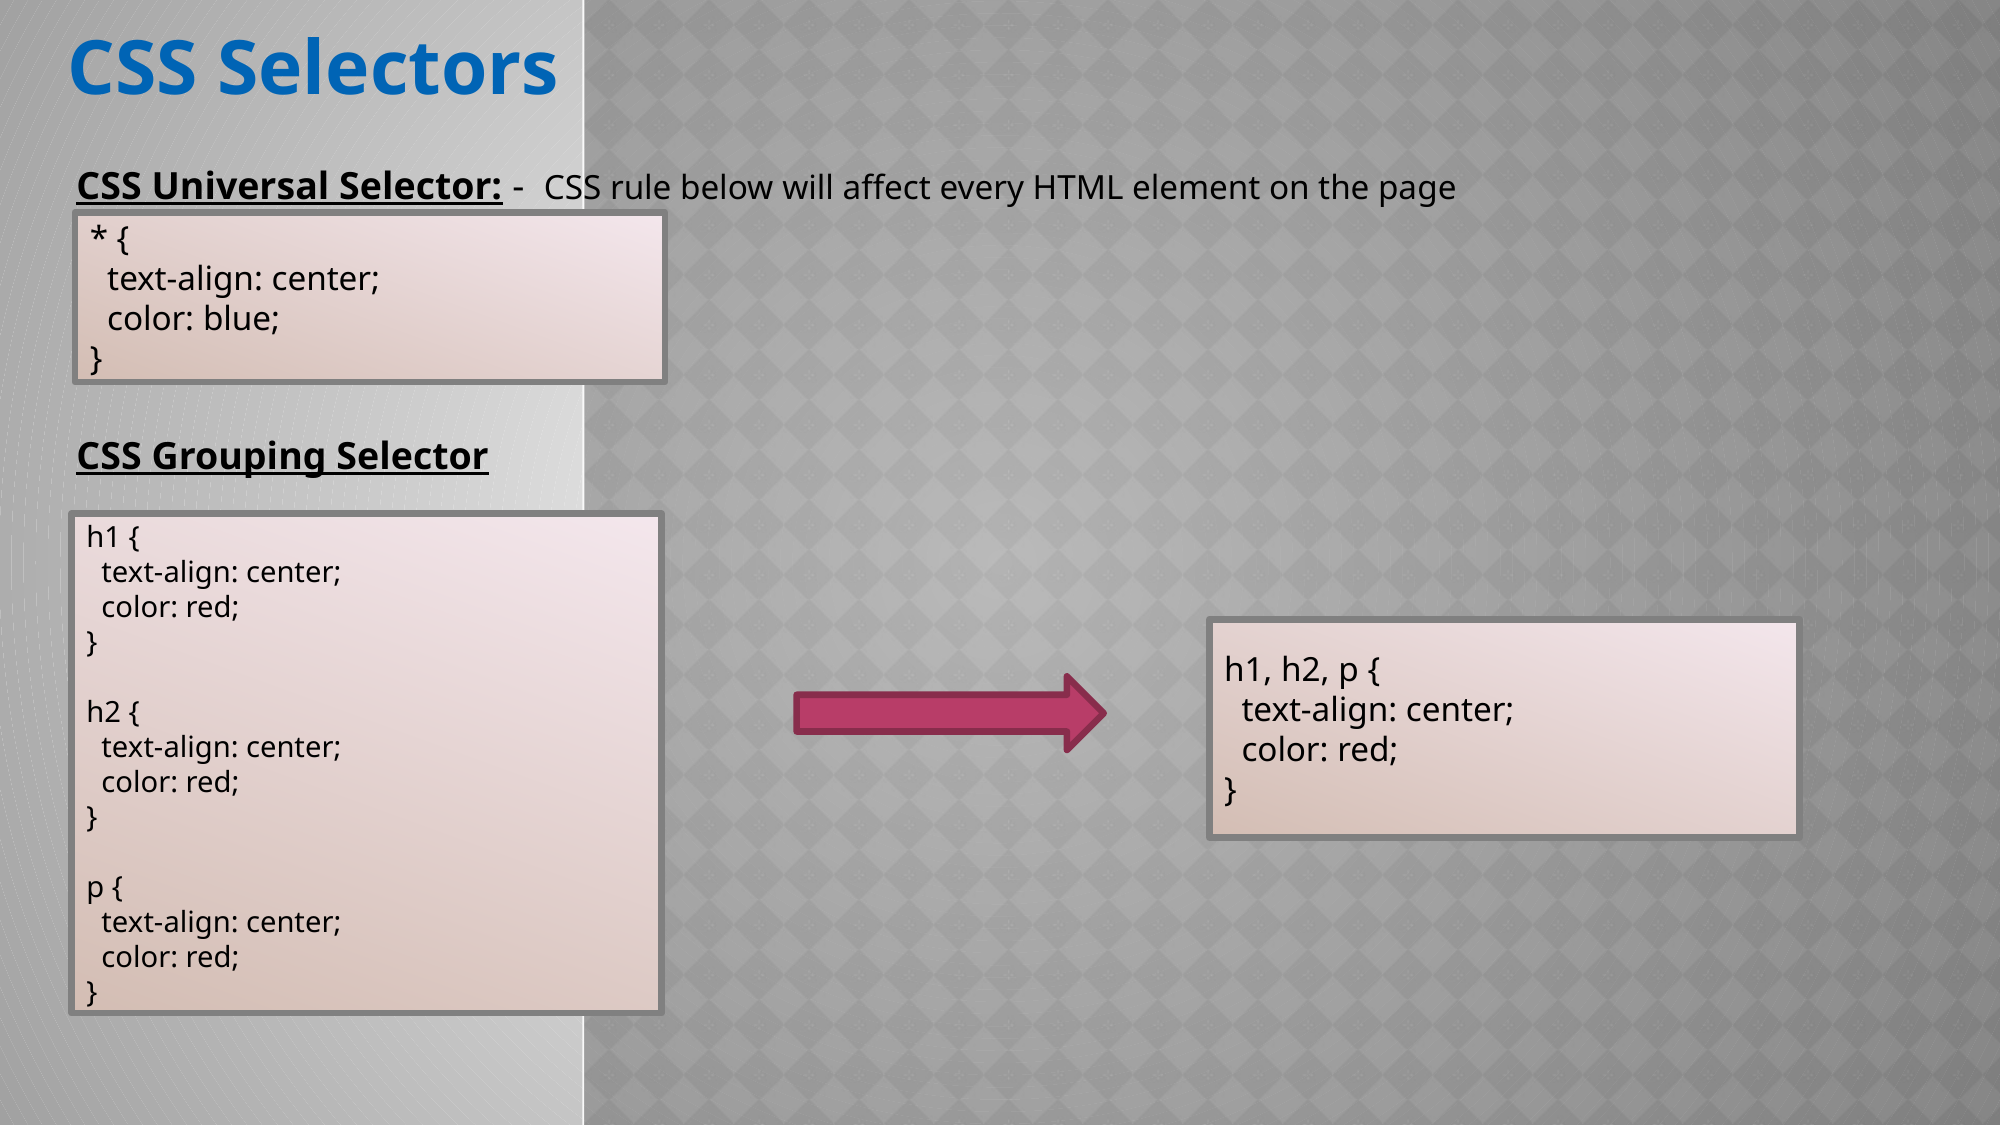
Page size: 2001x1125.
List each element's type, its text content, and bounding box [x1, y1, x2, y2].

text_box CSS Universal Selector: - CSS rule below will affect every HTML element on the page CSS Grouping Selector [61, 131, 1598, 754]
text_box * { text-align: center; color: blue; } [72, 209, 668, 385]
text_box [793, 673, 1108, 754]
text_box CSS Selectors [52, 22, 1659, 126]
text_box h1, h2, p { text-align: center; color: red; } [1206, 616, 1803, 841]
text_box h1 { text-align: center; color: red; } h2 { text-align: center; color: red; } p { text-align: center; color: red; } [68, 510, 665, 1016]
